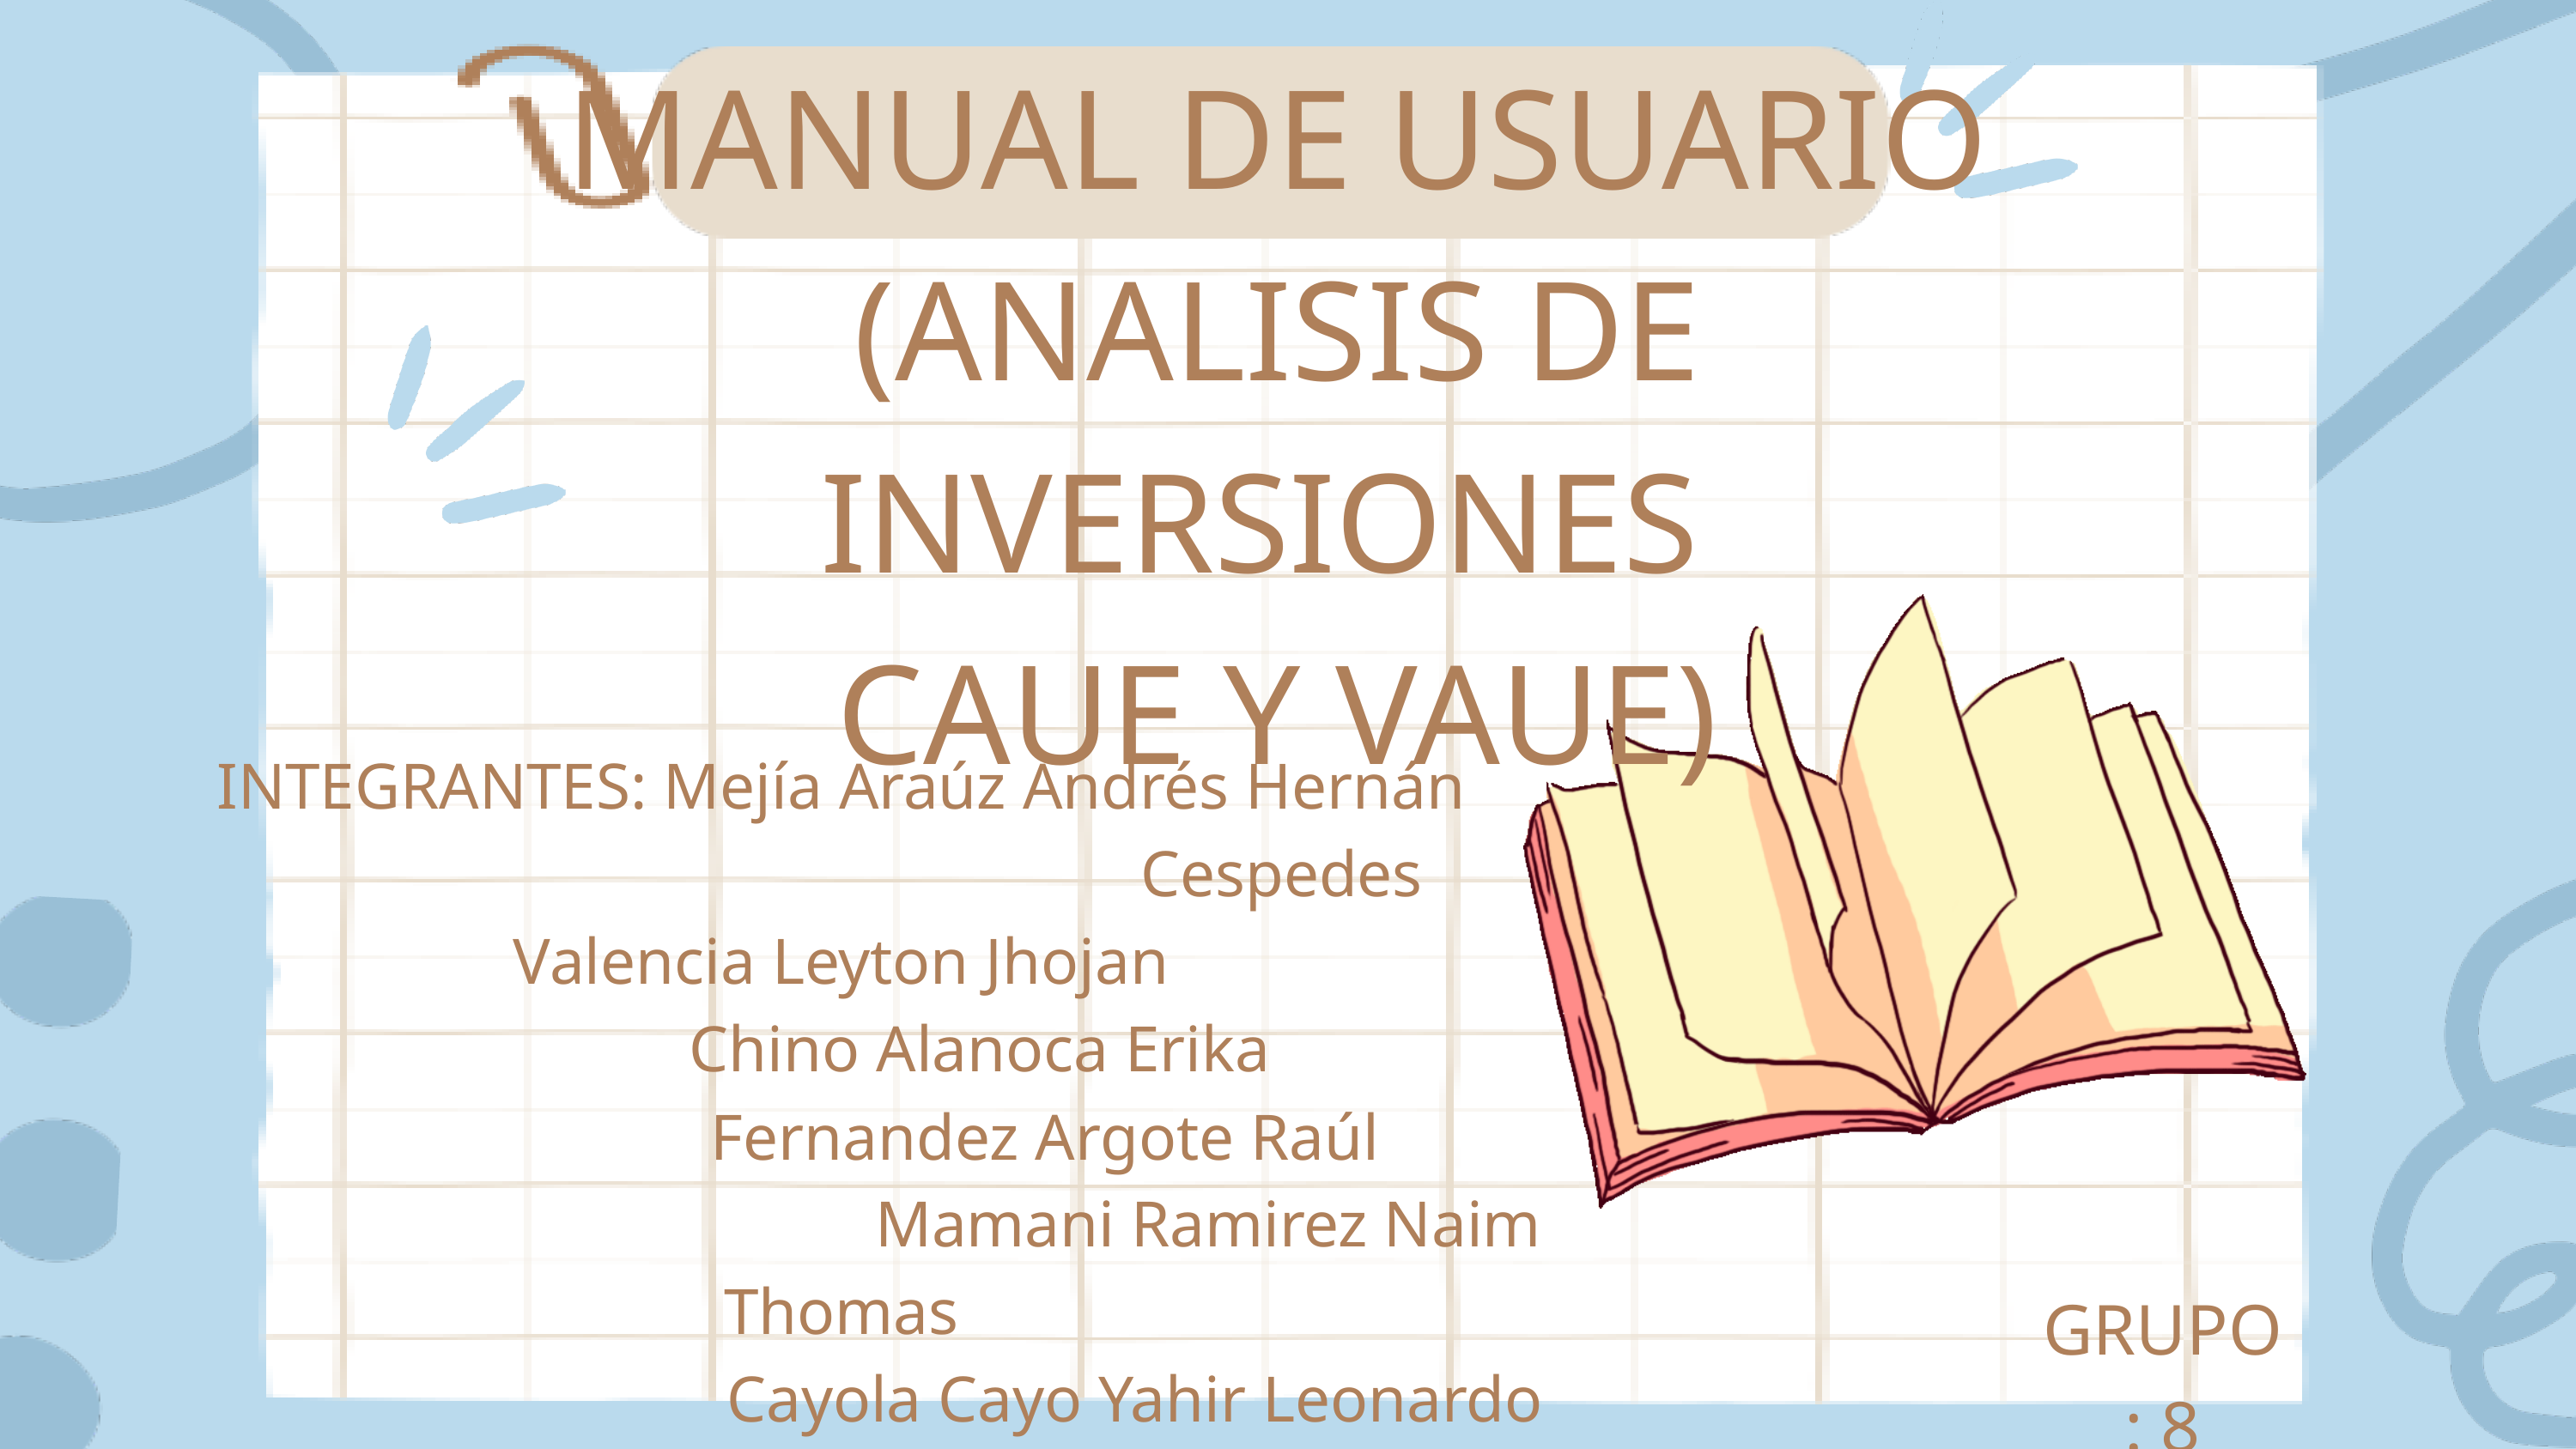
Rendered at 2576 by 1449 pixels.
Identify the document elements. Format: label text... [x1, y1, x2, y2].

text_box [1899, 0, 2078, 24]
text_box INTEGRANTES: Mejía Araúz Andrés Hernán Cespedes Valencia Leyton Jhojan Chino Alanoca Erika Fernandez Argote Raúl Mamani Ramirez Naim Thomas Cayola Cayo Yahir Leonardo [134, 734, 1548, 1449]
text_box [0, 894, 134, 1449]
text_box [1548, 44, 2324, 1404]
text_box [252, 44, 477, 734]
text_box [2368, 869, 2576, 1449]
text_box [0, 0, 388, 524]
text_box [2078, 0, 2576, 561]
picture [1523, 594, 2306, 1210]
text_box [387, 325, 477, 524]
text_box MANUAL DE USUARIO (ANALISIS DE INVERSIONES CAUE Y VAUE) [477, 24, 2078, 734]
text_box GRUPO: 8 [2038, 1271, 2287, 1449]
